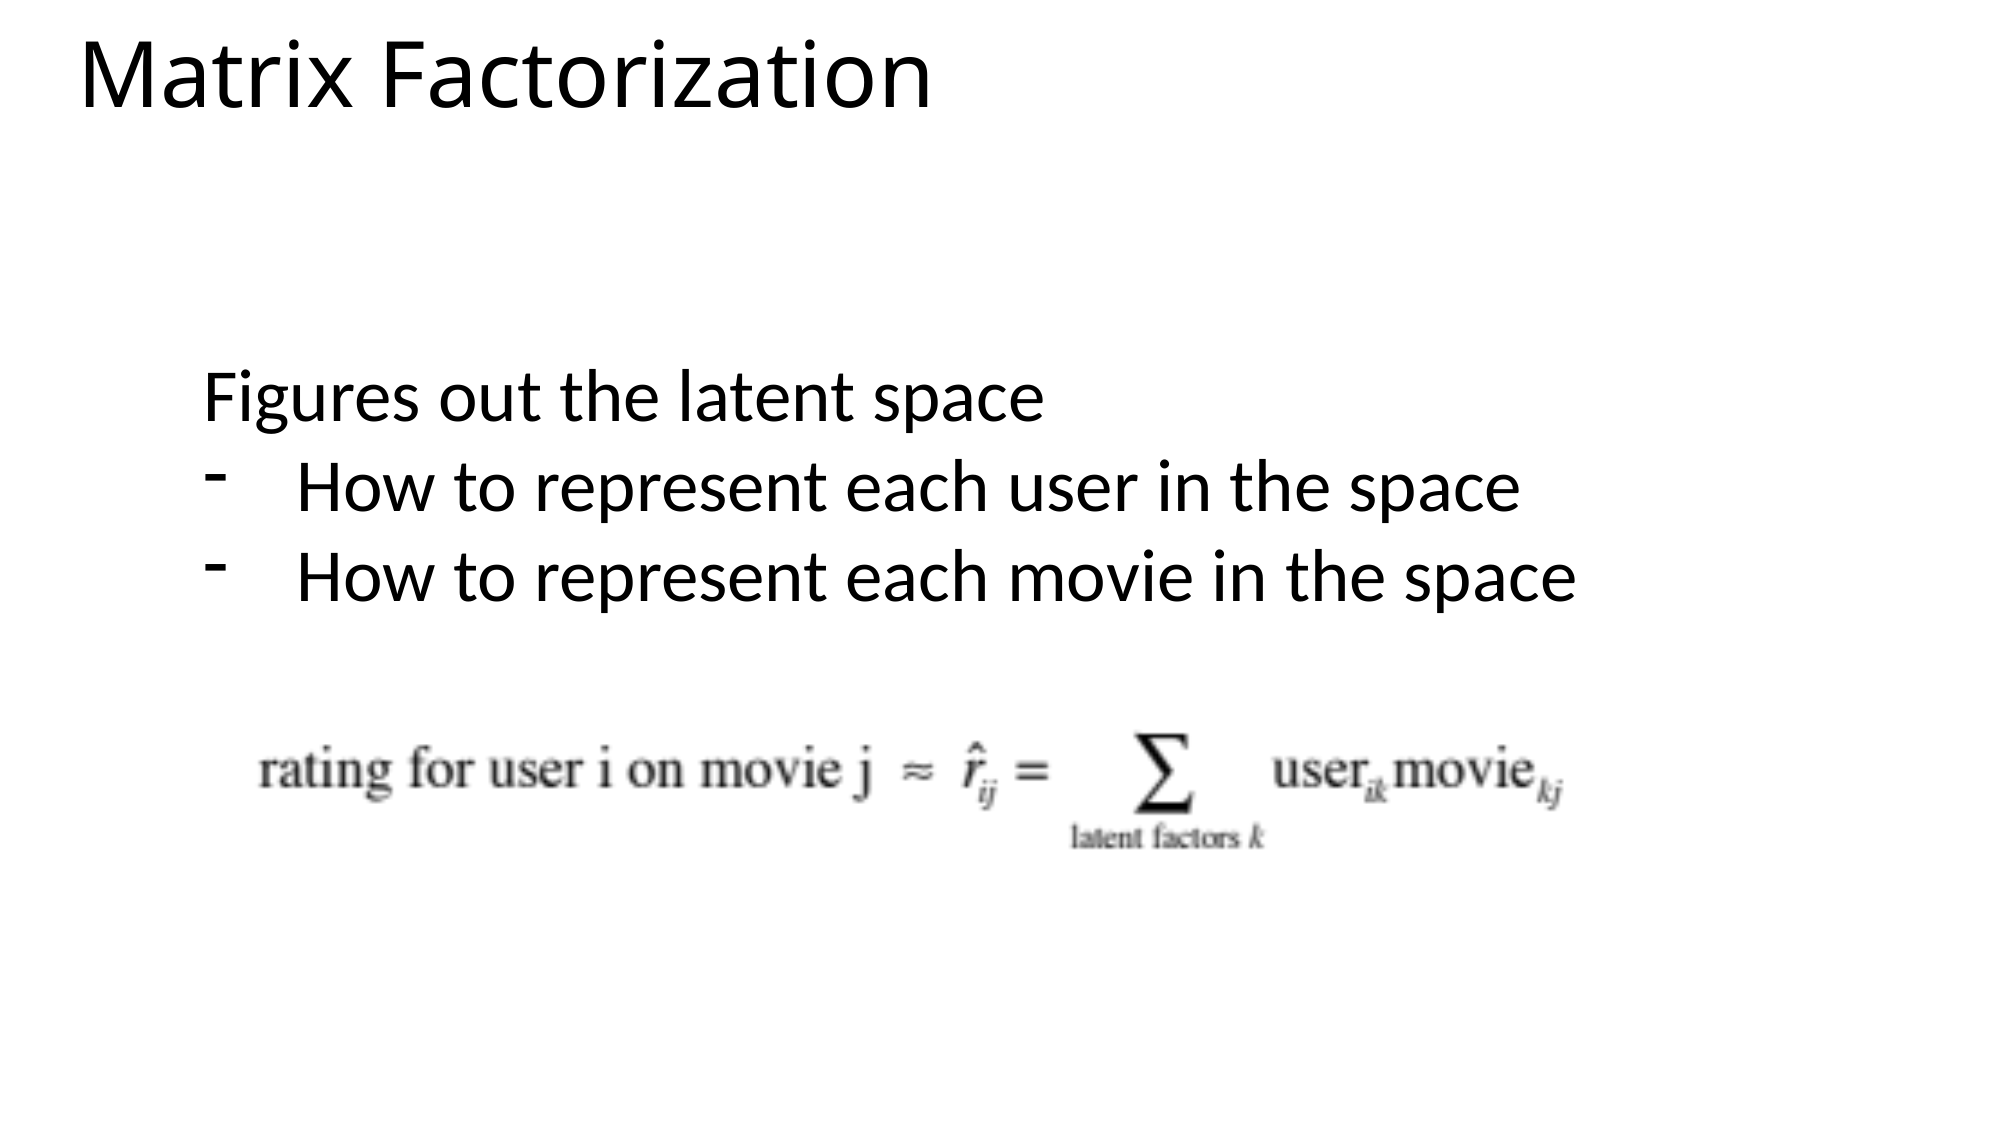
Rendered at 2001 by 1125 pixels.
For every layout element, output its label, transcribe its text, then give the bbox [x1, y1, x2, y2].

text_box Figures out the latent space How to represent each user in the space How to represent each movie in the space [188, 338, 1594, 624]
title Matrix Factorization [62, 29, 1953, 205]
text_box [252, 724, 1575, 854]
